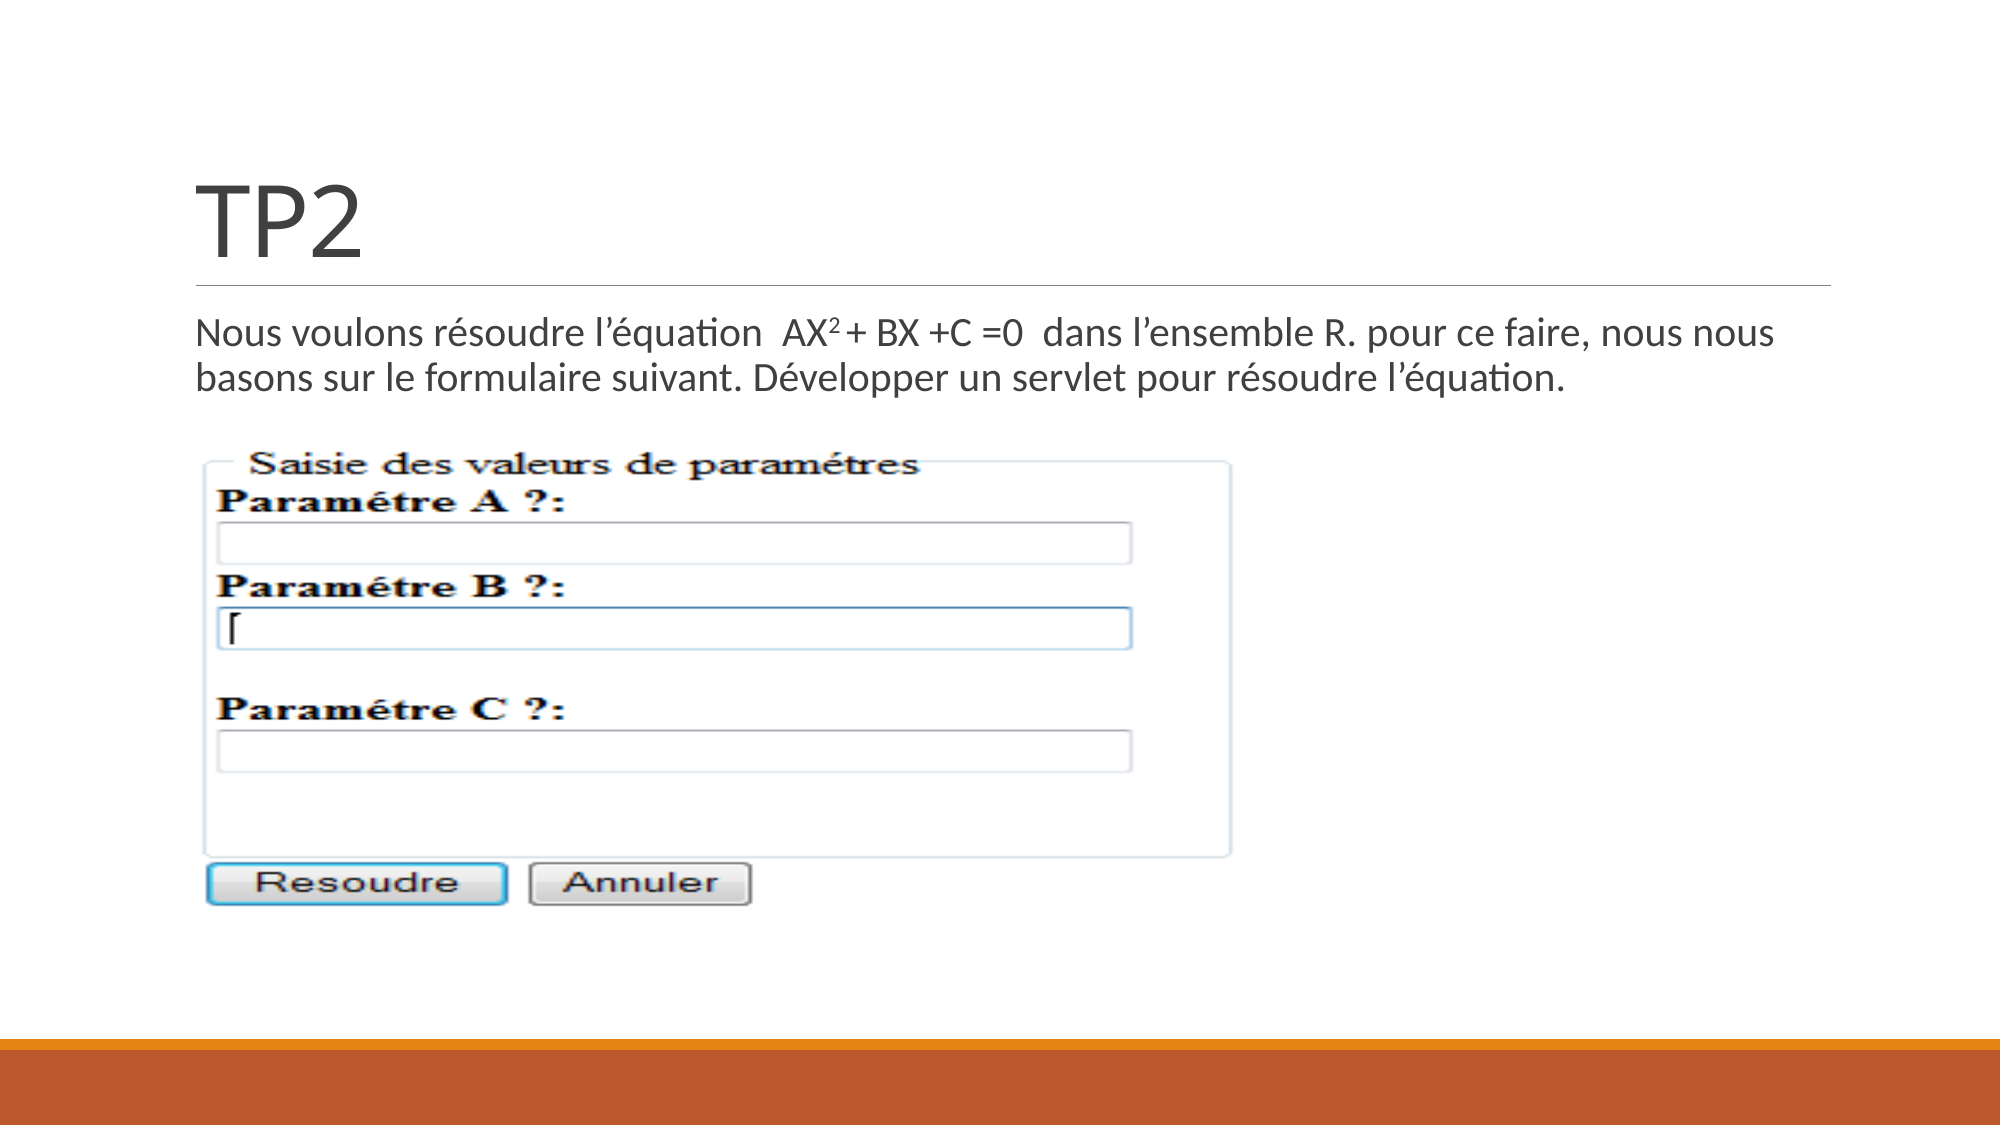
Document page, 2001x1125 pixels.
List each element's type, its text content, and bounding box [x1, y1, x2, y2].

title TP2 [180, 47, 1830, 285]
list Nous voulons résoudre l’équation AX2 + BX +C =0 dans l’ensemble R. pour ce faire, nous nous basons sur le formulaire suivant. Développer un servlet pour résoudre l’équation. [180, 302, 1830, 963]
picture [179, 423, 1365, 930]
